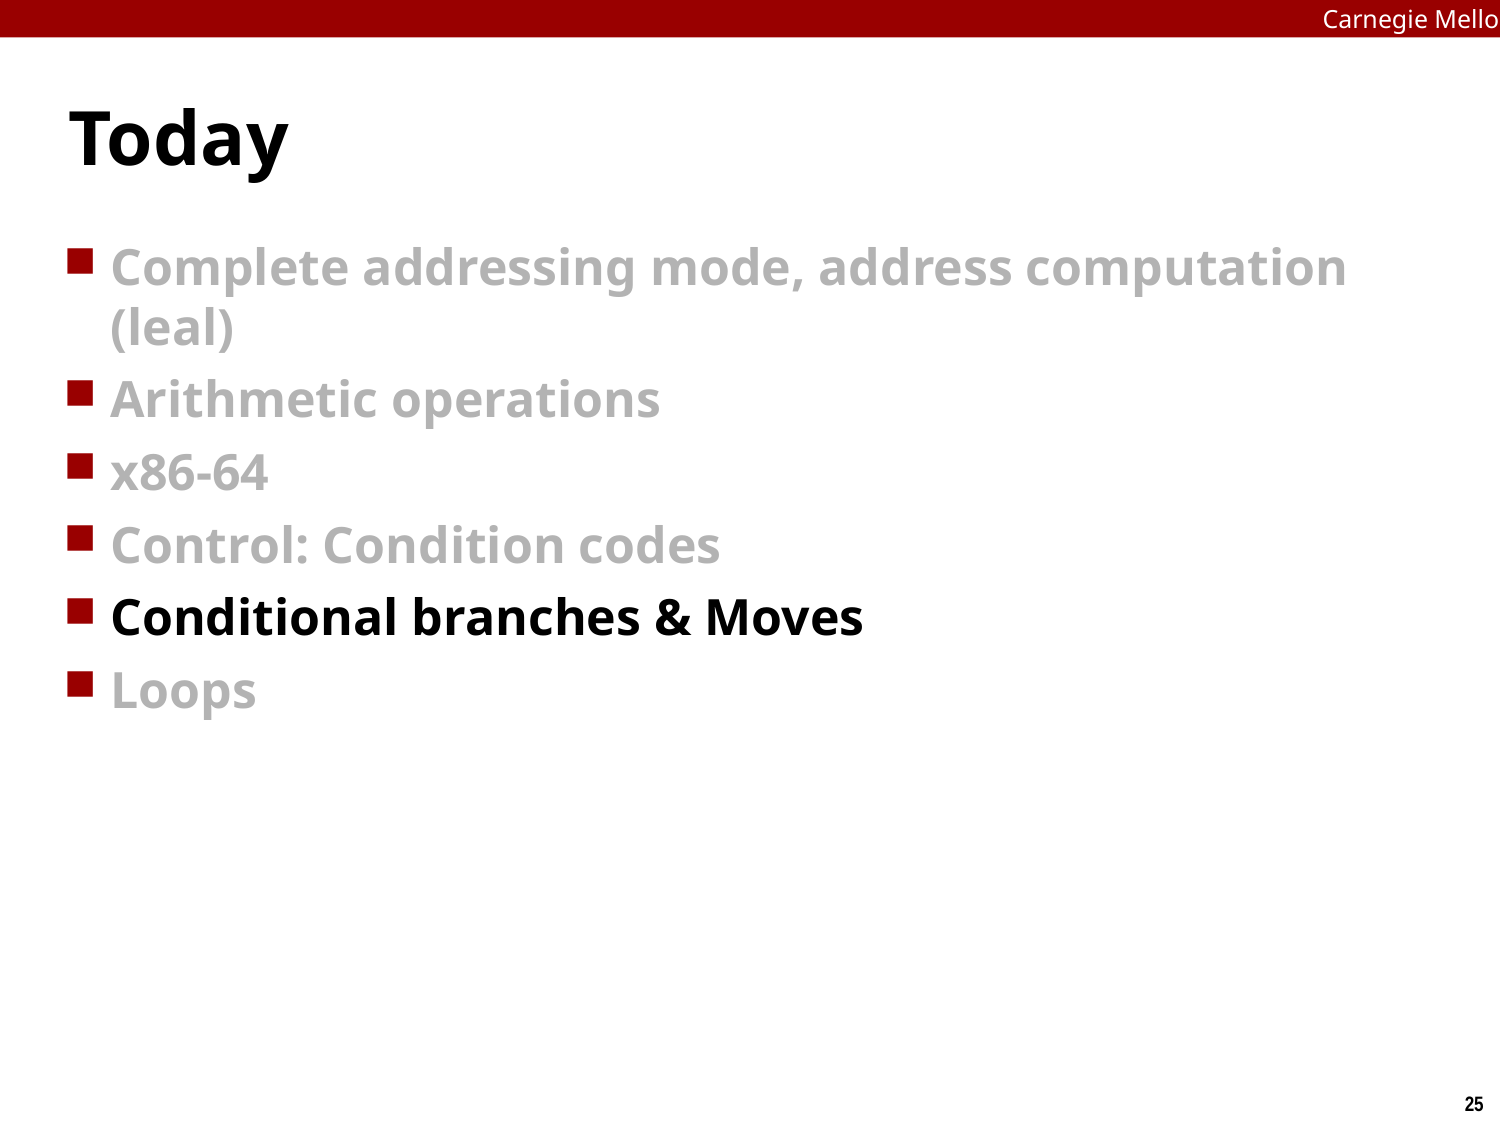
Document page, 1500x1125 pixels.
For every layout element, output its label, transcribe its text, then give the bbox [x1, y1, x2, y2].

list Complete addressing mode, address computation (leal) Arithmetic operations x86-64 Control: Condition codes Conditional branches & Moves Loops [62, 228, 1438, 1122]
title Today [62, 41, 1438, 228]
text_box [0, 0, 1500, 38]
text_box Carnegie Mellon [1322, 3, 1500, 33]
